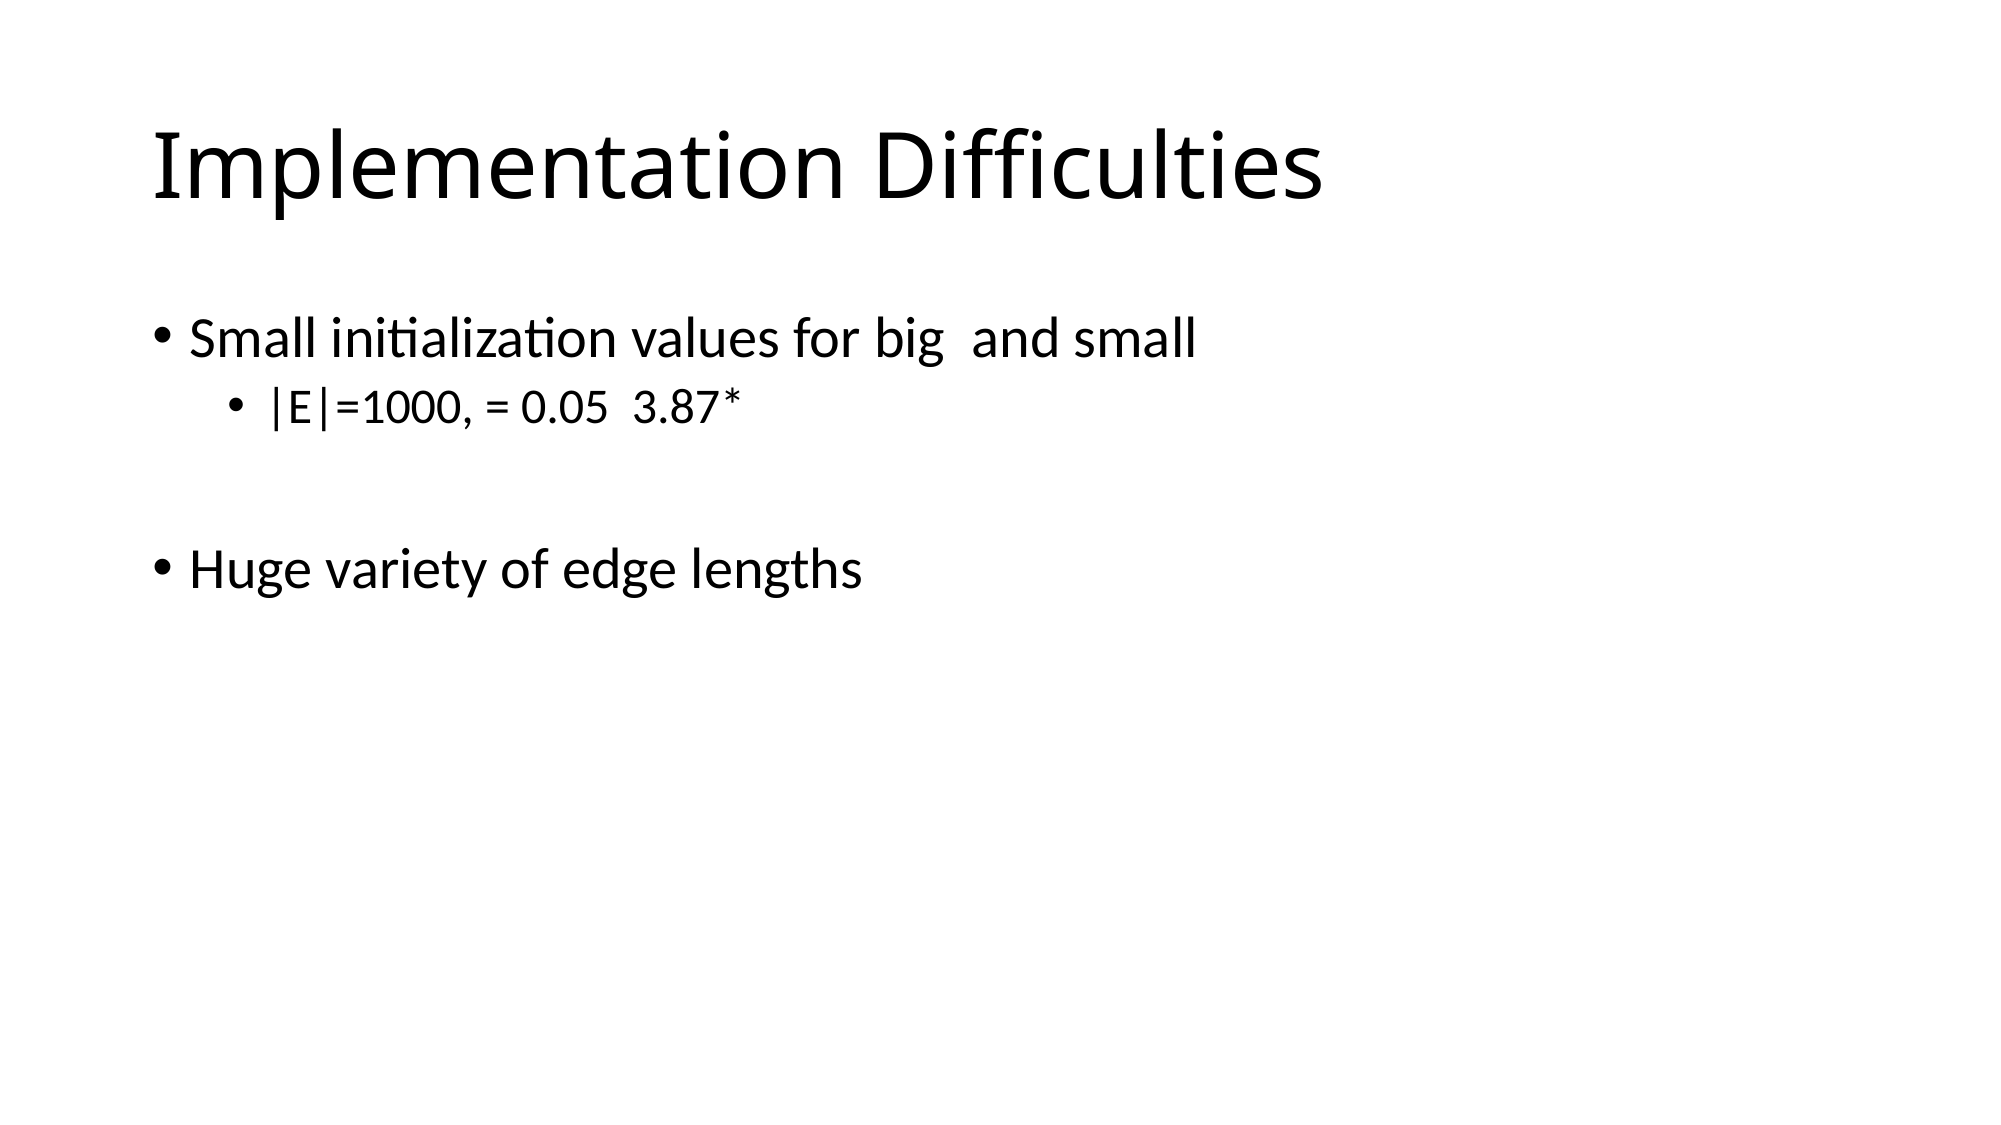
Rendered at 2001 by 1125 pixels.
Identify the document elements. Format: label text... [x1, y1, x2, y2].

title Implementation Difficulties [137, 59, 1863, 278]
